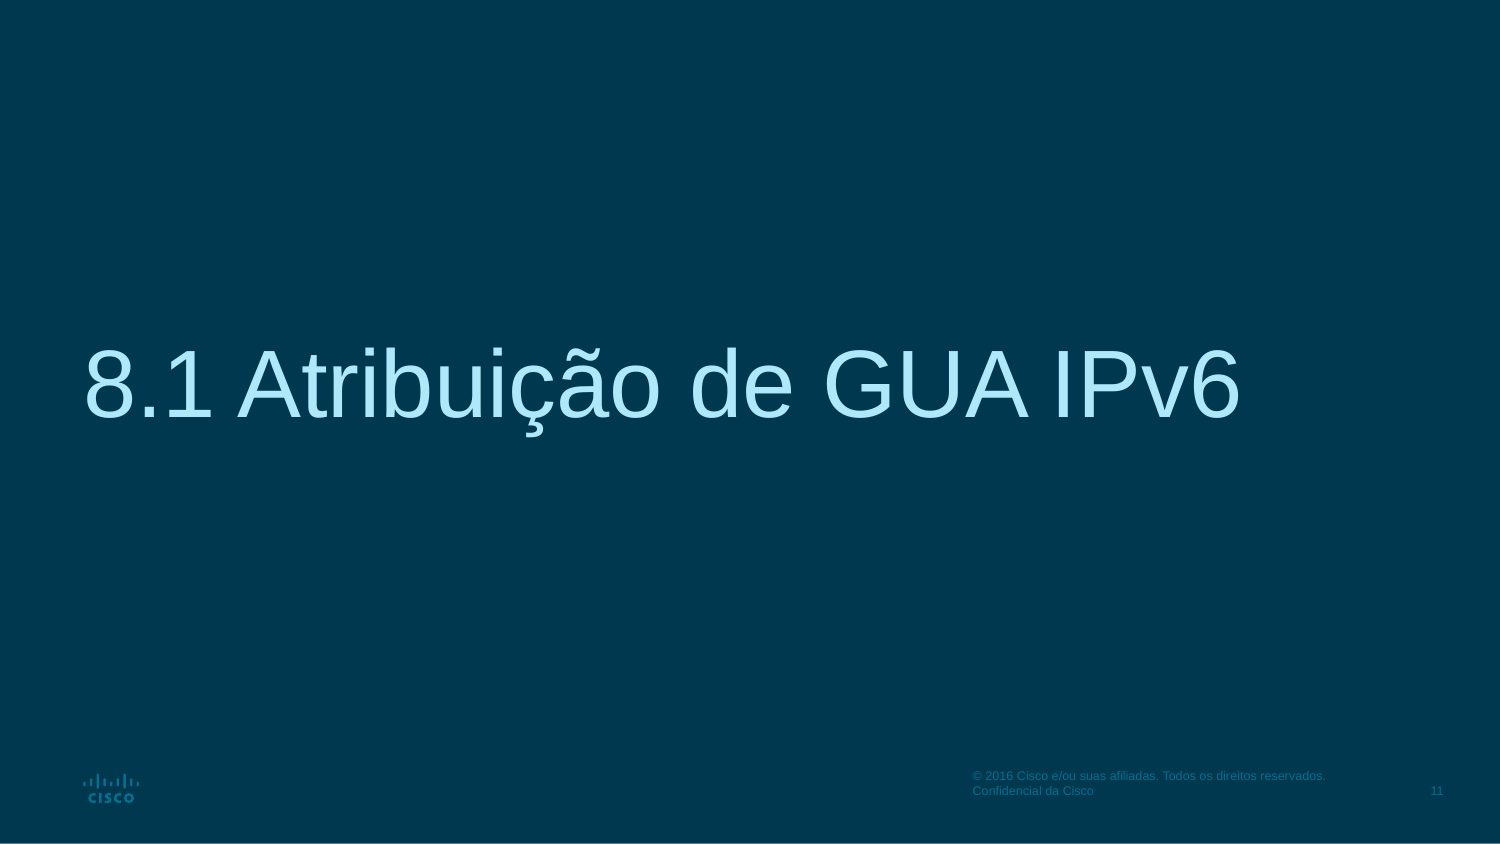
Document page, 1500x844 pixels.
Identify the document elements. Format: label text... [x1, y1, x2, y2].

title 8.1 Atribuição de GUA IPv6 [68, 293, 1315, 446]
